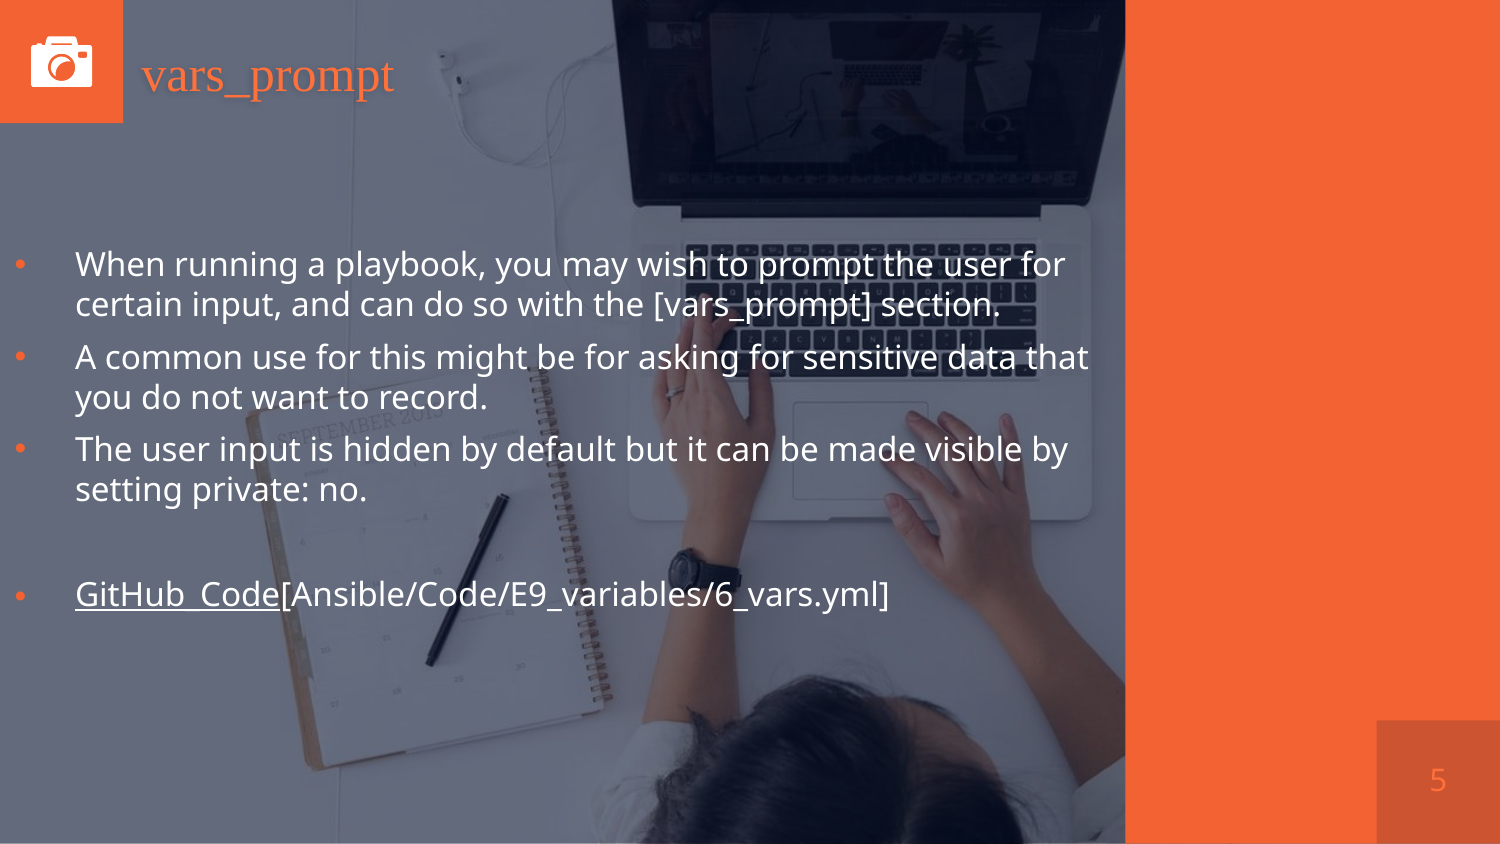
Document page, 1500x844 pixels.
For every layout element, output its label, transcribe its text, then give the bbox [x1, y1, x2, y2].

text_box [30, 35, 93, 88]
title vars_prompt [141, 20, 1086, 103]
list When running a playbook, you may wish to prompt the user for certain input, and can do so with the [vars_prompt] section. A common use for this might be for asking for sensitive data that you do not want to record. The user input is hidden by default but it can be made visible by setting private: no. GitHub_Code[Ansible/Code/E9_variables/6_vars.yml] [0, 138, 1117, 829]
slide_number 5 [1376, 720, 1500, 844]
